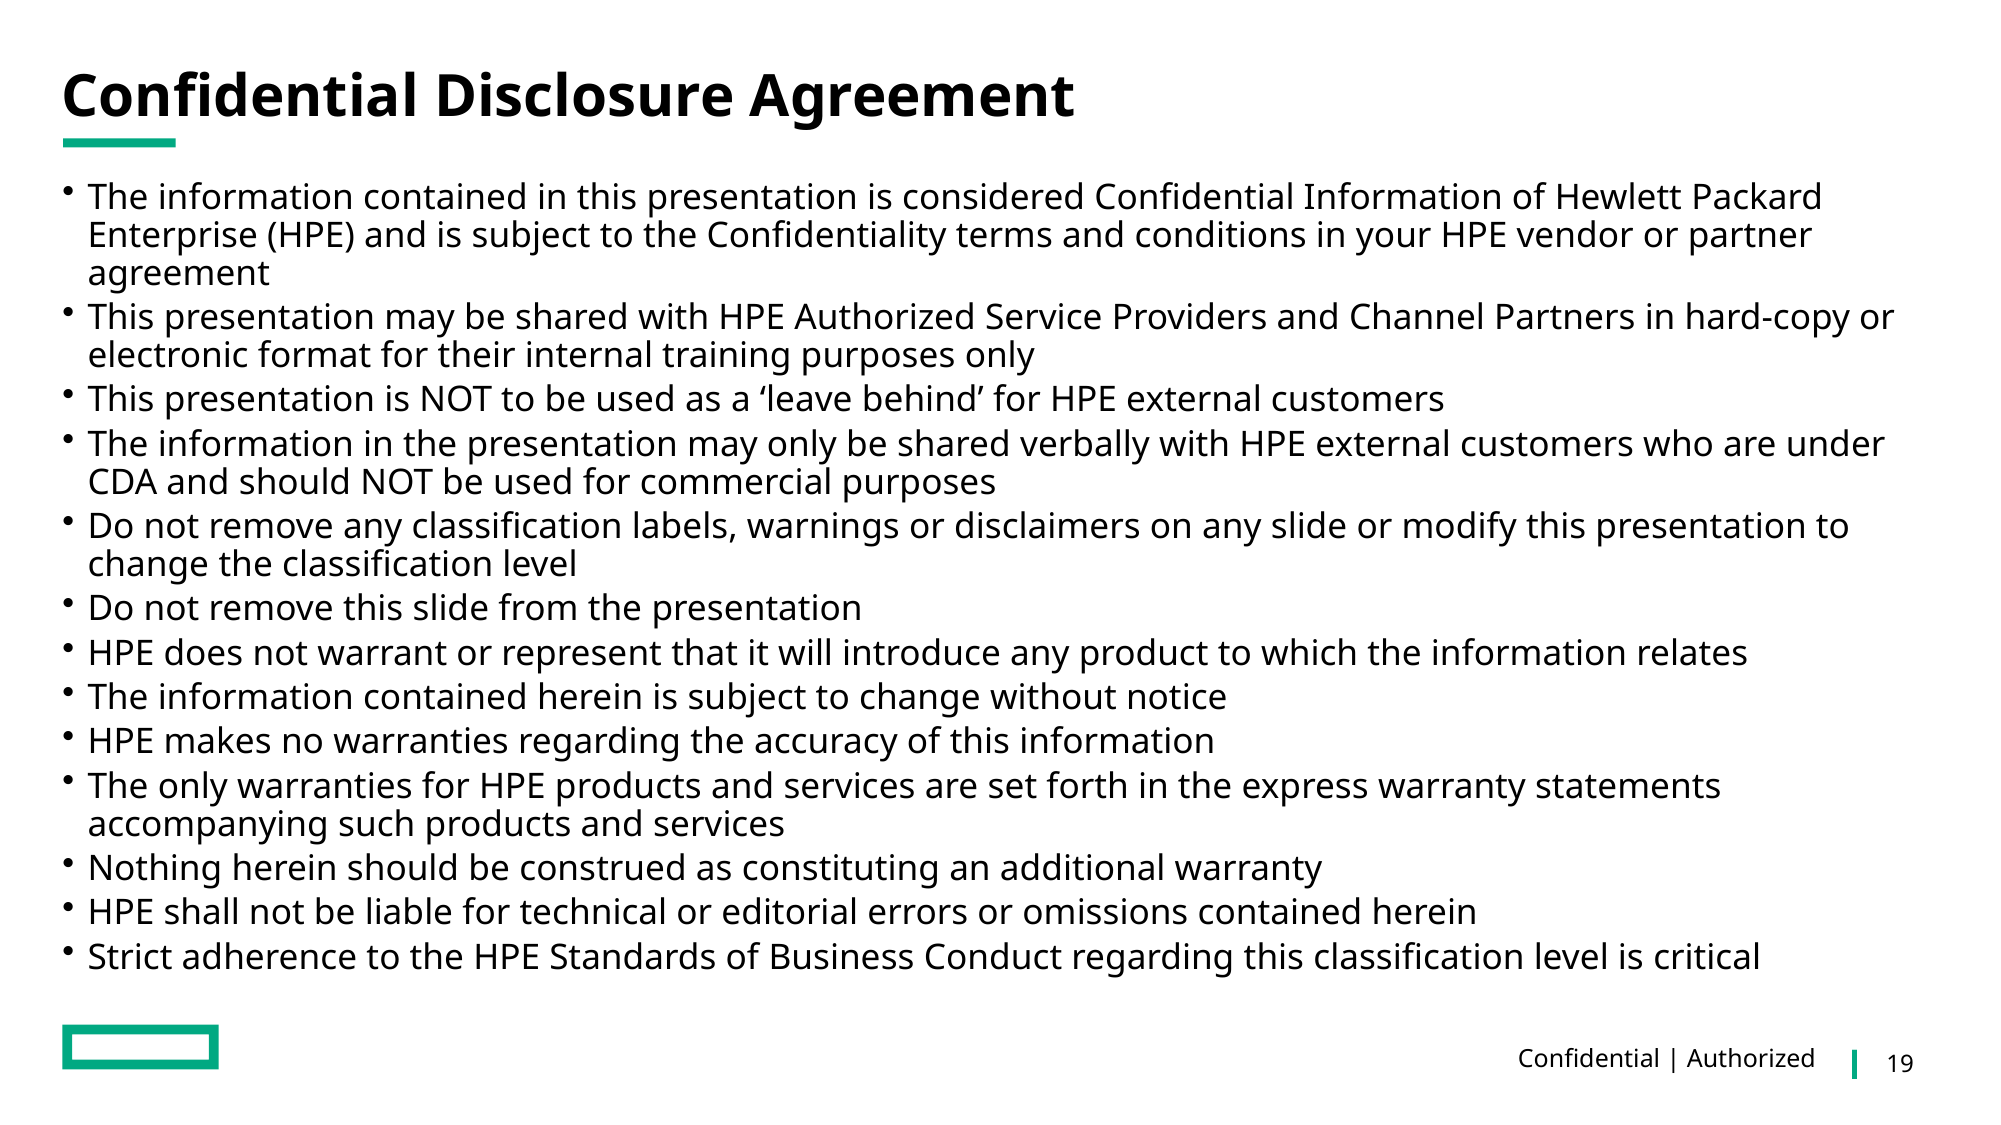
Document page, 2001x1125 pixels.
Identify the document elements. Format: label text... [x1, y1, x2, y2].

title Confidential Disclosure Agreement [42, 60, 1938, 135]
list The information contained in this presentation is considered Confidential Information of Hewlett Packard Enterprise (HPE) and is subject to the Confidentiality terms and conditions in your HPE vendor or partner agreement This presentation may be shared with HPE Authorized Service Providers and Channel Partners in hard-copy or electronic format for their internal training purposes only This presentation is NOT to be used as a ‘leave behind’ for HPE external customers The information in the presentation may only be shared verbally with HPE external customers who are under CDA and should NOT be used for commercial purposes Do not remove any classification labels, warnings or disclaimers on any slide or modify this presentation to change the classification level Do not remove this slide from the presentation HPE does not warrant or represent that it will introduce any product to which the information relates The information contained herein is subject to change without notice HPE makes no warranties regarding the accuracy of this information The only warranties for HPE products and services are set forth in the express warranty statements accompanying such products and services Nothing herein should be construed as constituting an additional warranty HPE shall not be liable for technical or editorial errors or omissions contained herein Strict adherence to the HPE Standards of Business Conduct regarding this classification level is critical [58, 159, 1938, 1005]
slide_number 19 [1837, 1033, 1950, 1094]
footer Confidential | Authorized [610, 1005, 1838, 1073]
picture [1852, 1043, 1857, 1079]
